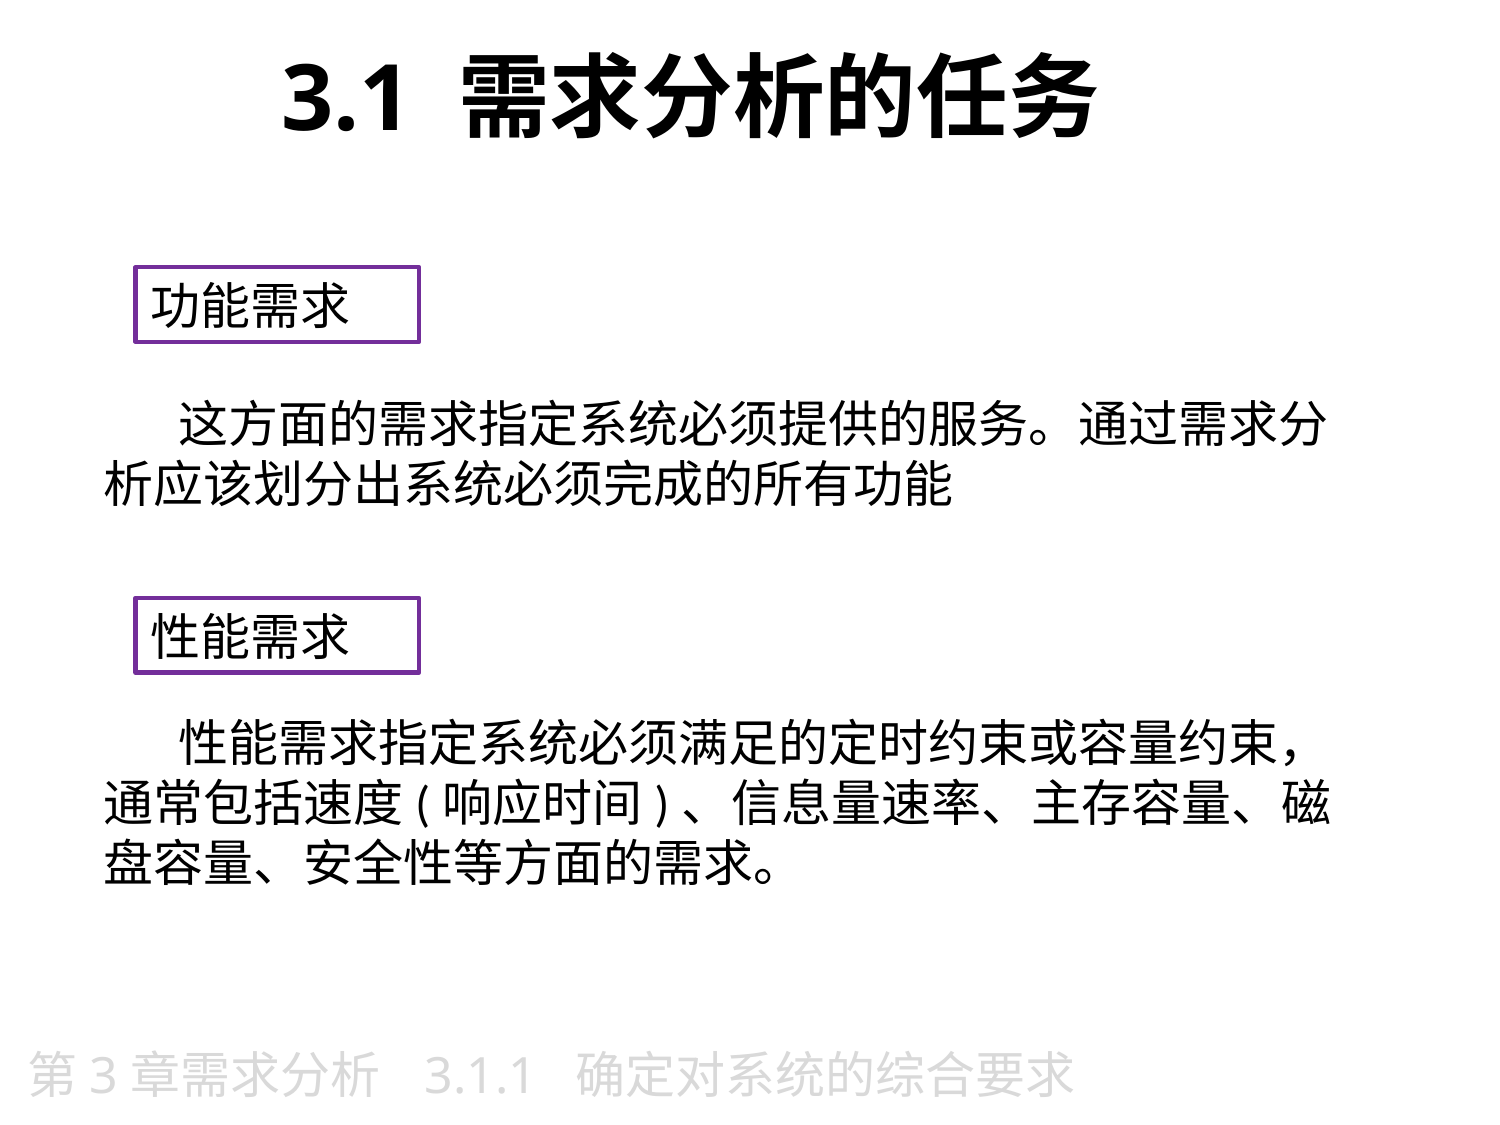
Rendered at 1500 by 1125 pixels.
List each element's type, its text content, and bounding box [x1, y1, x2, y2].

text_box 功能需求 [133, 265, 421, 344]
text_box 3.1.1 确定对系统的综合要求 [395, 1034, 1105, 1113]
text_box 这方面的需求指定系统必须提供的服务。通过需求分析应该划分出系统必须完成的所有功能 [88, 385, 1376, 521]
text_box 性能需求 [133, 596, 421, 675]
text_box 性能需求指定系统必须满足的定时约束或容量约束，通常包括速度(响应时间)、信息量速率、主存容量、磁盘容量、安全性等方面的需求。 [88, 704, 1376, 899]
text_box 第3章需求分析 [0, 1034, 395, 1113]
title 3.1 需求分析的任务 [15, 0, 1366, 188]
